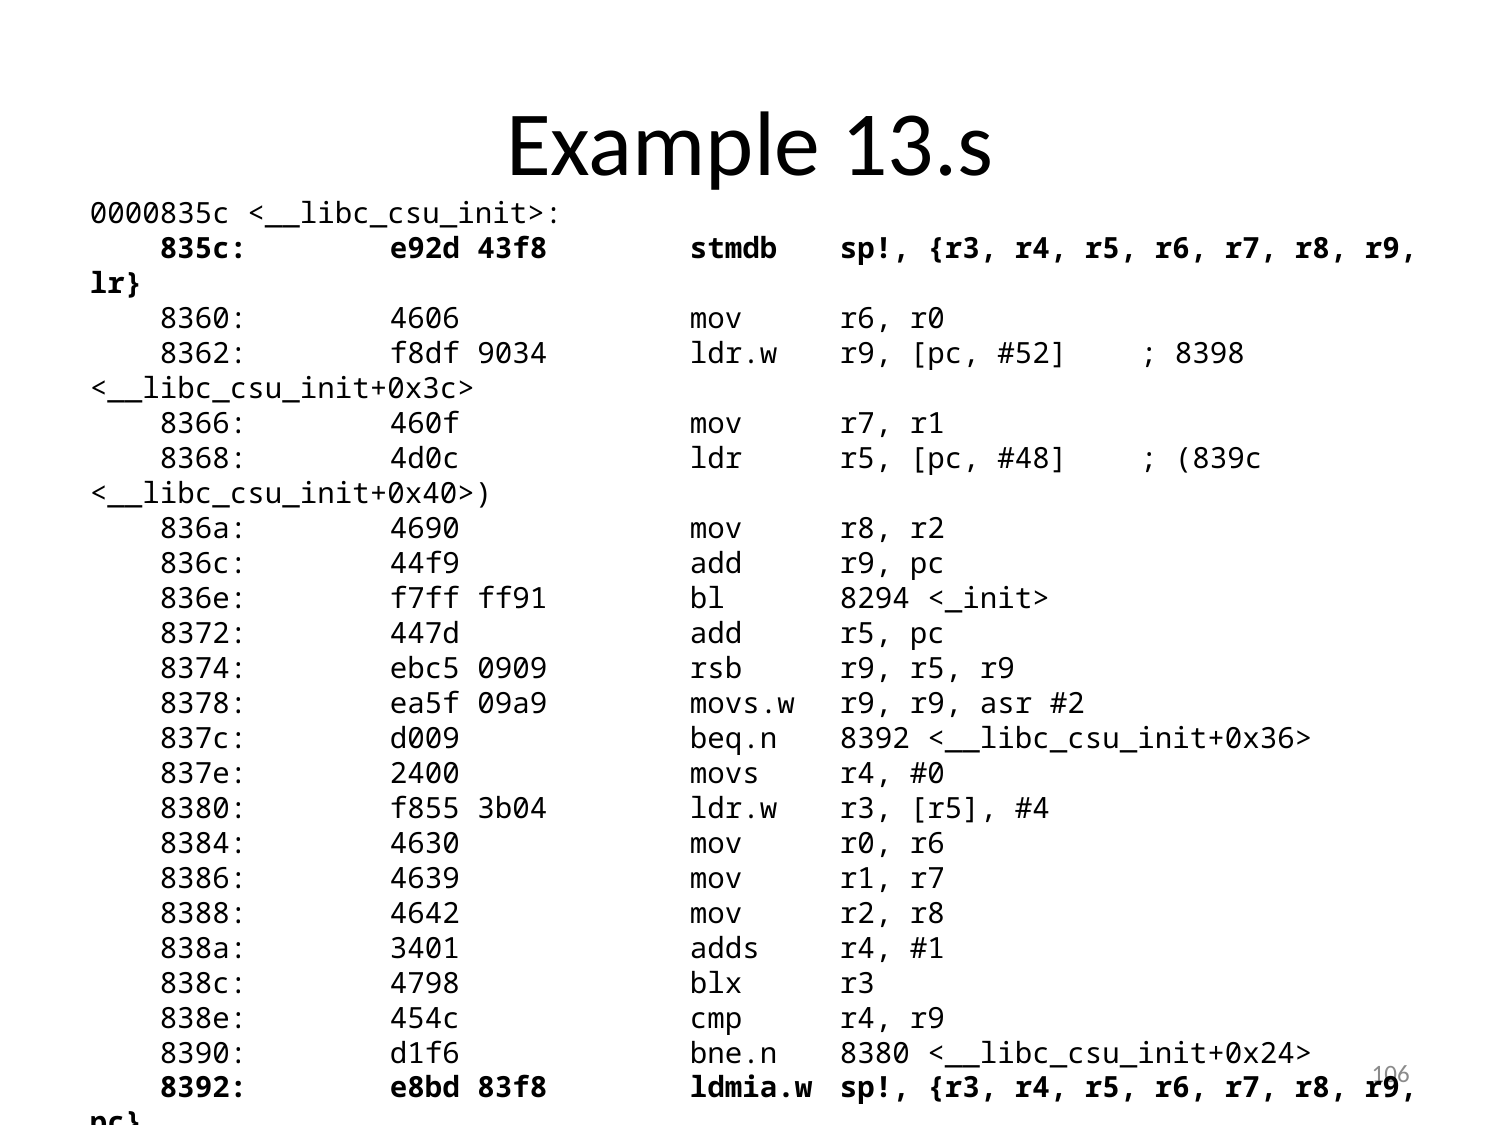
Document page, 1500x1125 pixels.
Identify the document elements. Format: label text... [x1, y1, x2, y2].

text_box 0000835c <__libc_csu_init>: 835c: e92d 43f8 stmdb sp!, {r3, r4, r5, r6, r7, r8, r9, lr} 8360: 4606 mov r6, r0 8362: f8df 9034 ldr.w r9, [pc, #52] ; 8398 <__libc_csu_init+0x3c> 8366: 460f mov r7, r1 8368: 4d0c ldr r5, [pc, #48] ; (839c <__libc_csu_init+0x40>) 836a: 4690 mov r8, r2 836c: 44f9 add r9, pc 836e: f7ff ff91 bl 8294 <_init> 8372: 447d add r5, pc 8374: ebc5 0909 rsb r9, r5, r9 8378: ea5f 09a9 movs.w r9, r9, asr #2 837c: d009 beq.n 8392 <__libc_csu_init+0x36> 837e: 2400 movs r4, #0 8380: f855 3b04 ldr.w r3, [r5], #4 8384: 4630 mov r0, r6 8386: 4639 mov r1, r7 8388: 4642 mov r2, r8 838a: 3401 adds r4, #1 838c: 4798 blx r3 838e: 454c cmp r4, r9 8390: d1f6 bne.n 8380 <__libc_csu_init+0x24> 8392: e8bd 83f8 ldmia.w sp!, {r3, r4, r5, r6, r7, r8, r9, pc} 8396: bf00 nop 8398: 00008ba0 .word 0x00008ba0 839c: 00008b96 .word 0x00008b96 [75, 187, 1463, 1125]
title Example 13.s [75, 45, 1425, 187]
slide_number 106 [1074, 1042, 1425, 1103]
